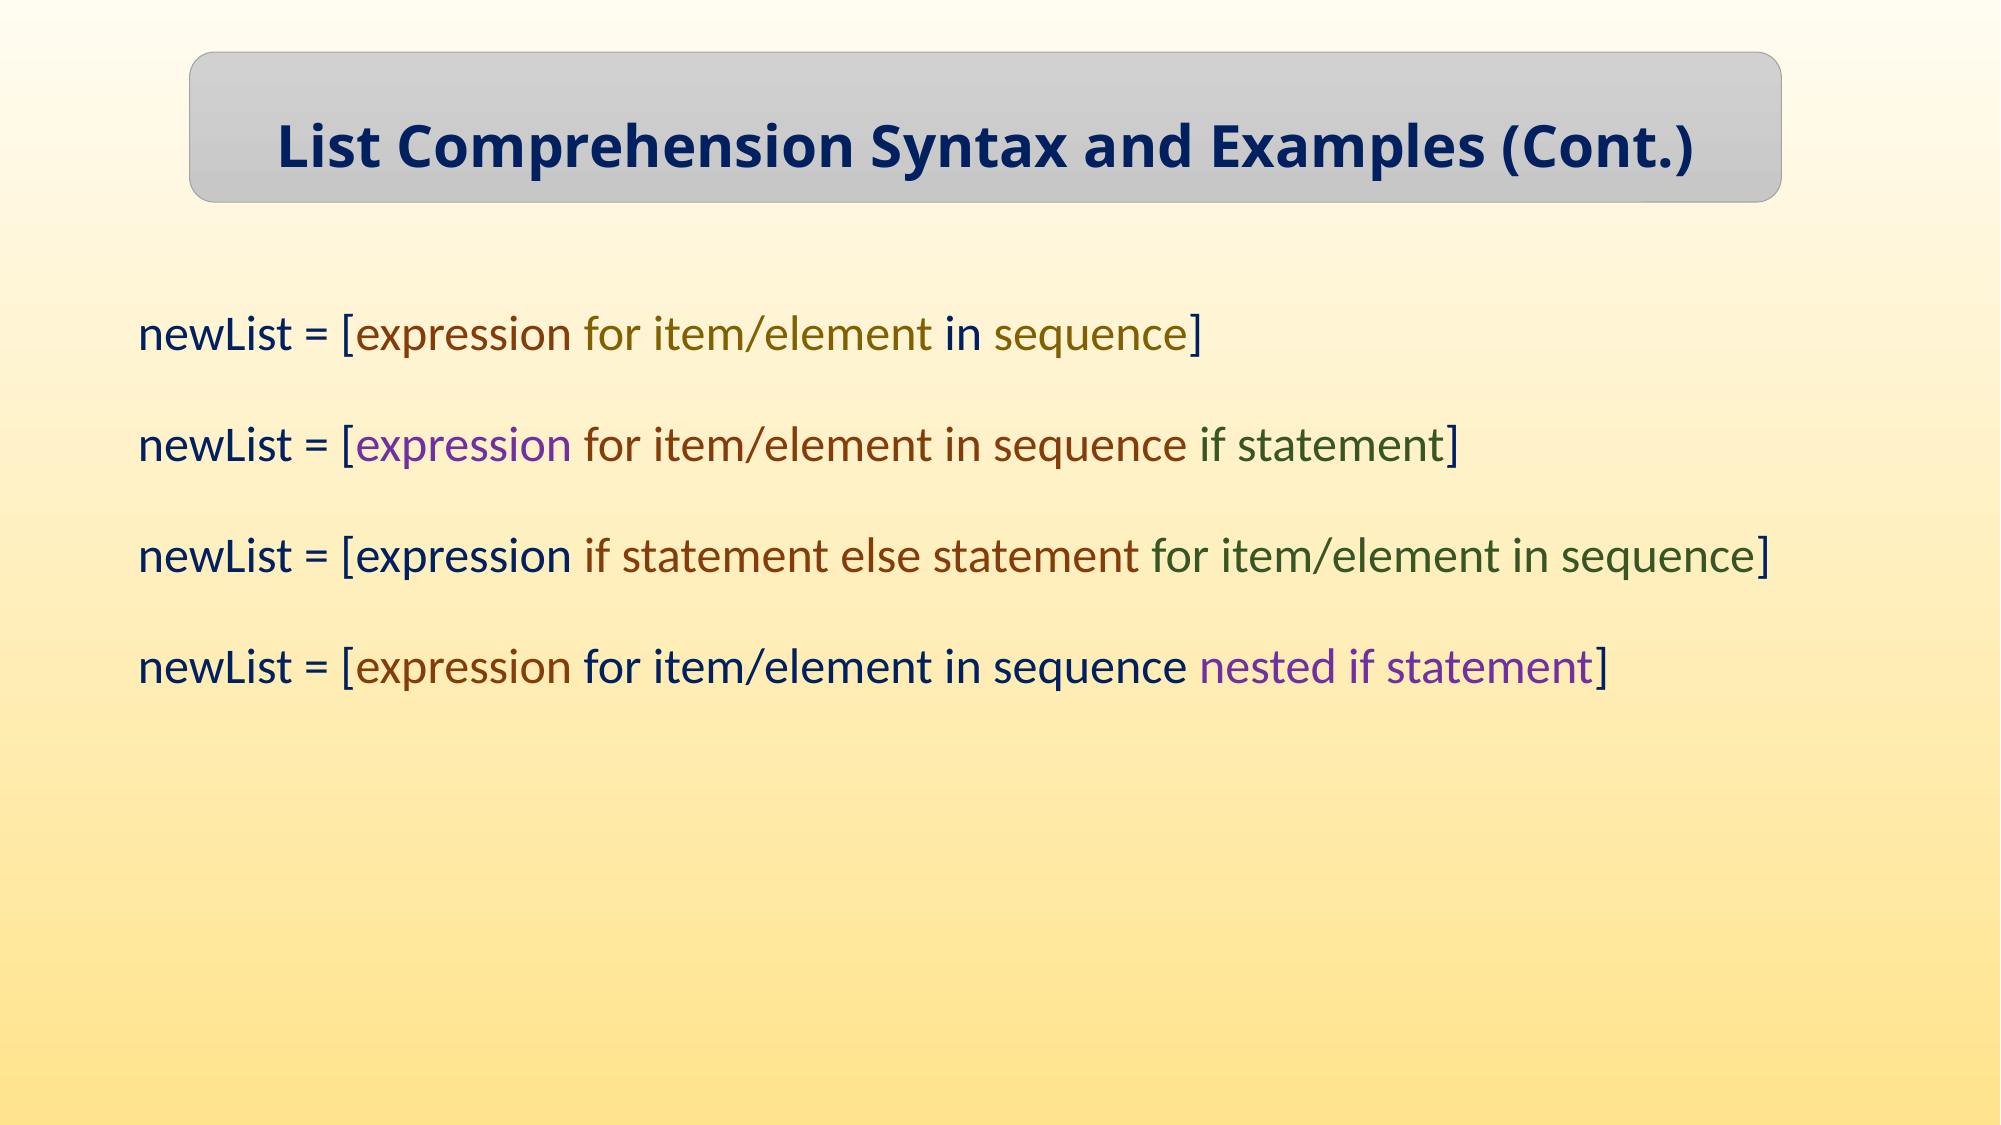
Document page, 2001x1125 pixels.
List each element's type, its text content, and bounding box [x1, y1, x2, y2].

text_box List Comprehension Syntax and Examples (Cont.) [189, 51, 1782, 203]
list newList = [expression for item/element in sequence] newList = [expression for item/element in sequence if statement] newList = [expression if statement else statement for item/element in sequence] newList = [expression for item/element in sequence nested if statement] [122, 263, 1848, 1090]
